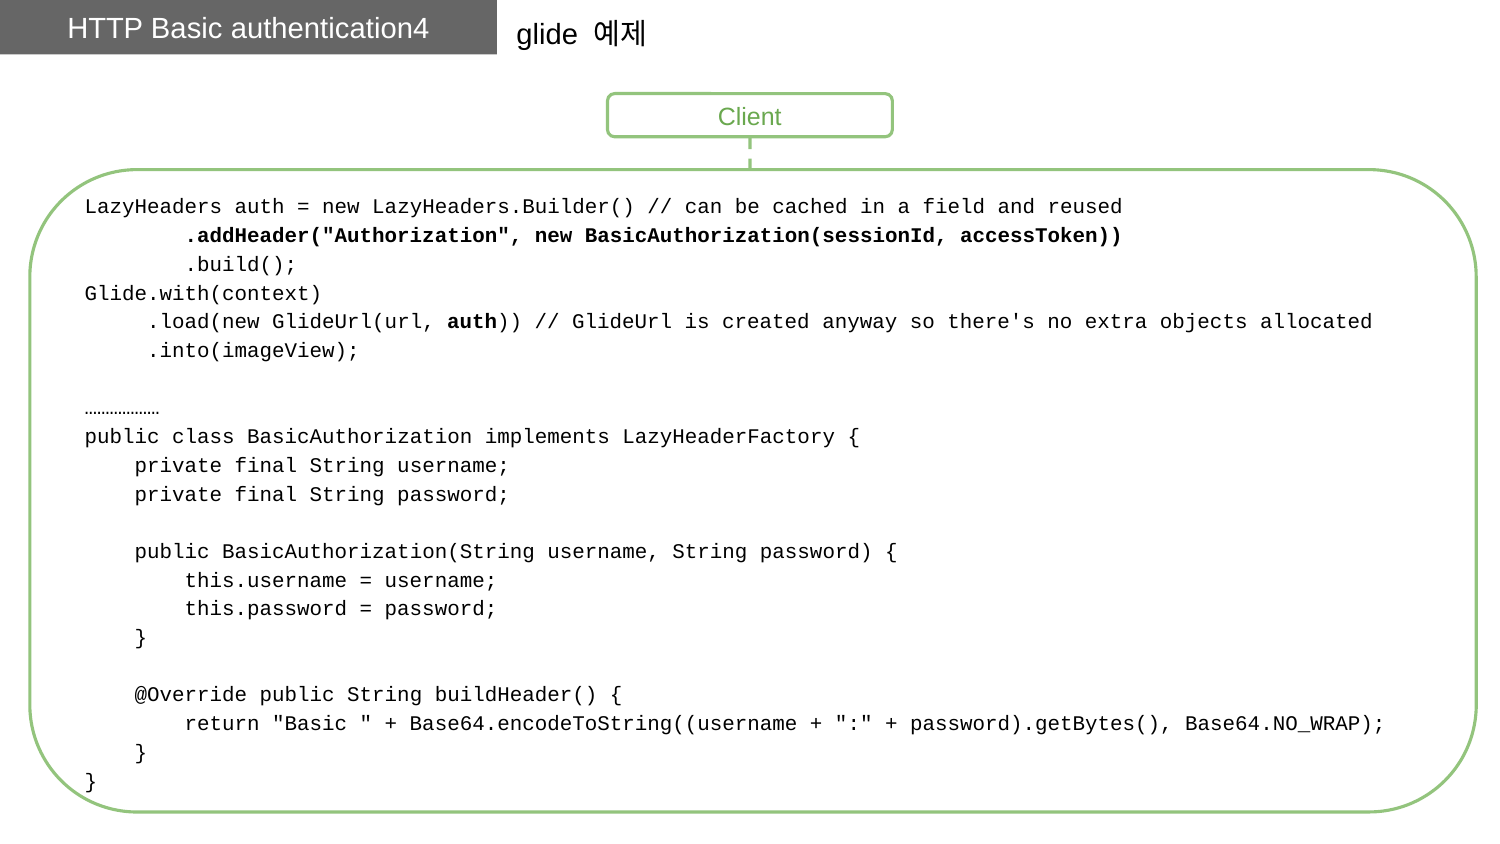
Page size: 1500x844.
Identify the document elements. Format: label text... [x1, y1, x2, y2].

text_box LazyHeaders auth = new LazyHeaders.Builder() // can be cached in a field and reused .addHeader("Authorization", new BasicAuthorization(sessionId, accessToken)) .build(); Glide.with(context) .load(new GlideUrl(url, auth)) // GlideUrl is created anyway so there's no extra objects allocated .into(imageView); ……………… public class BasicAuthorization implements LazyHeaderFactory { private final String username; private final String password; public BasicAuthorization(String username, String password) { this.username = username; this.password = password; } @Override public String buildHeader() { return "Basic " + Base64.encodeToString((username + ":" + password).getBytes(), Base64.NO_WRAP); } } [29, 169, 1477, 813]
text_box HTTP Basic authentication4 [0, 0, 497, 55]
text_box glide 예제 [501, 0, 1500, 55]
text_box Client [607, 93, 893, 137]
